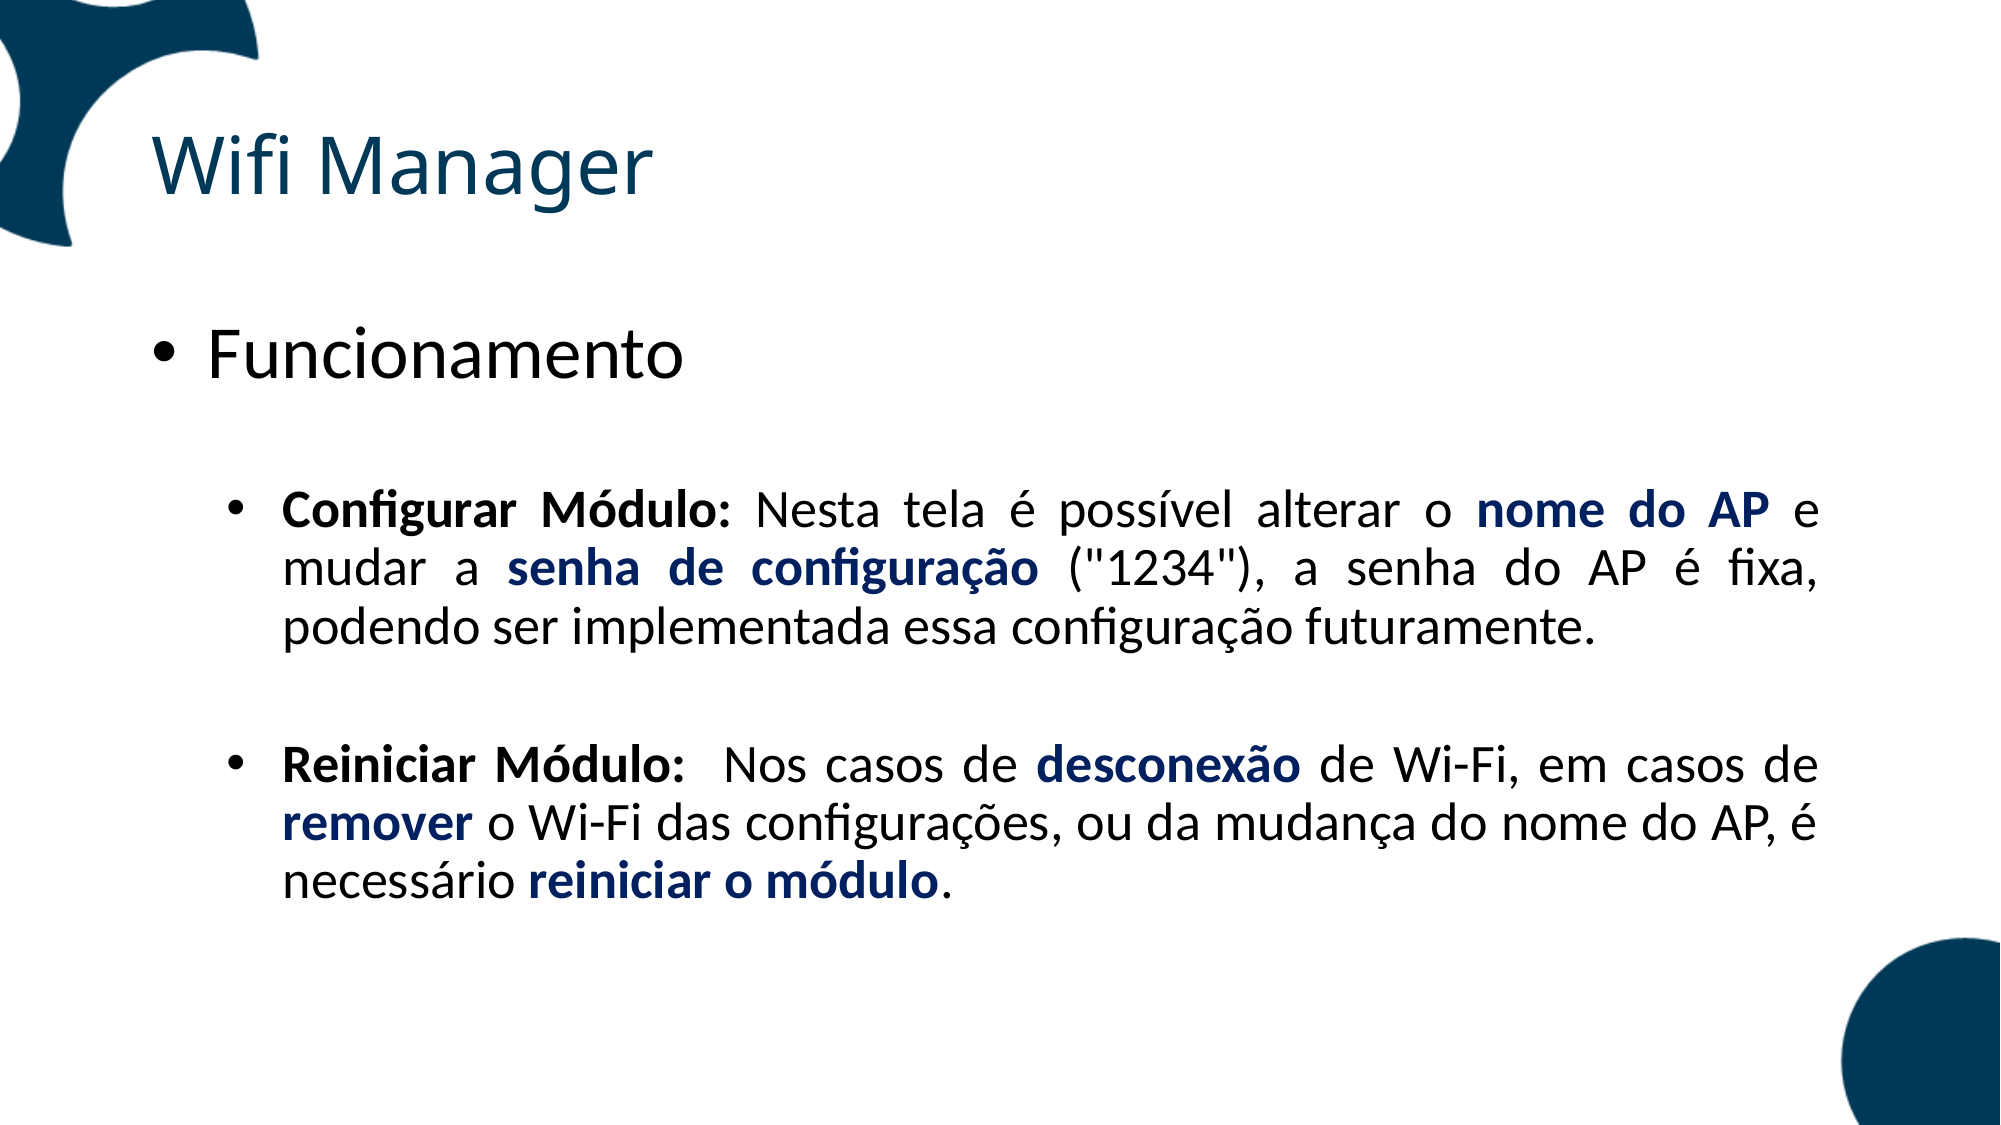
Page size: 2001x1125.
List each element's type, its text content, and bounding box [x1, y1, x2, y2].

picture [0, 0, 263, 250]
text_box Wifi Manager [136, 118, 724, 273]
picture [1835, 935, 2000, 1125]
list Funcionamento Configurar Módulo: Nesta tela é possível alterar o nome do AP e mudar a senha de configuração ("1234"), a senha do AP é fixa, podendo ser implementada essa configuração futuramente. Reiniciar Módulo: Nos casos de desconexão de Wi-Fi, em casos de remover o Wi-Fi das configurações, ou da mudança do nome do AP, é necessário reiniciar o módulo. [136, 225, 1836, 1046]
